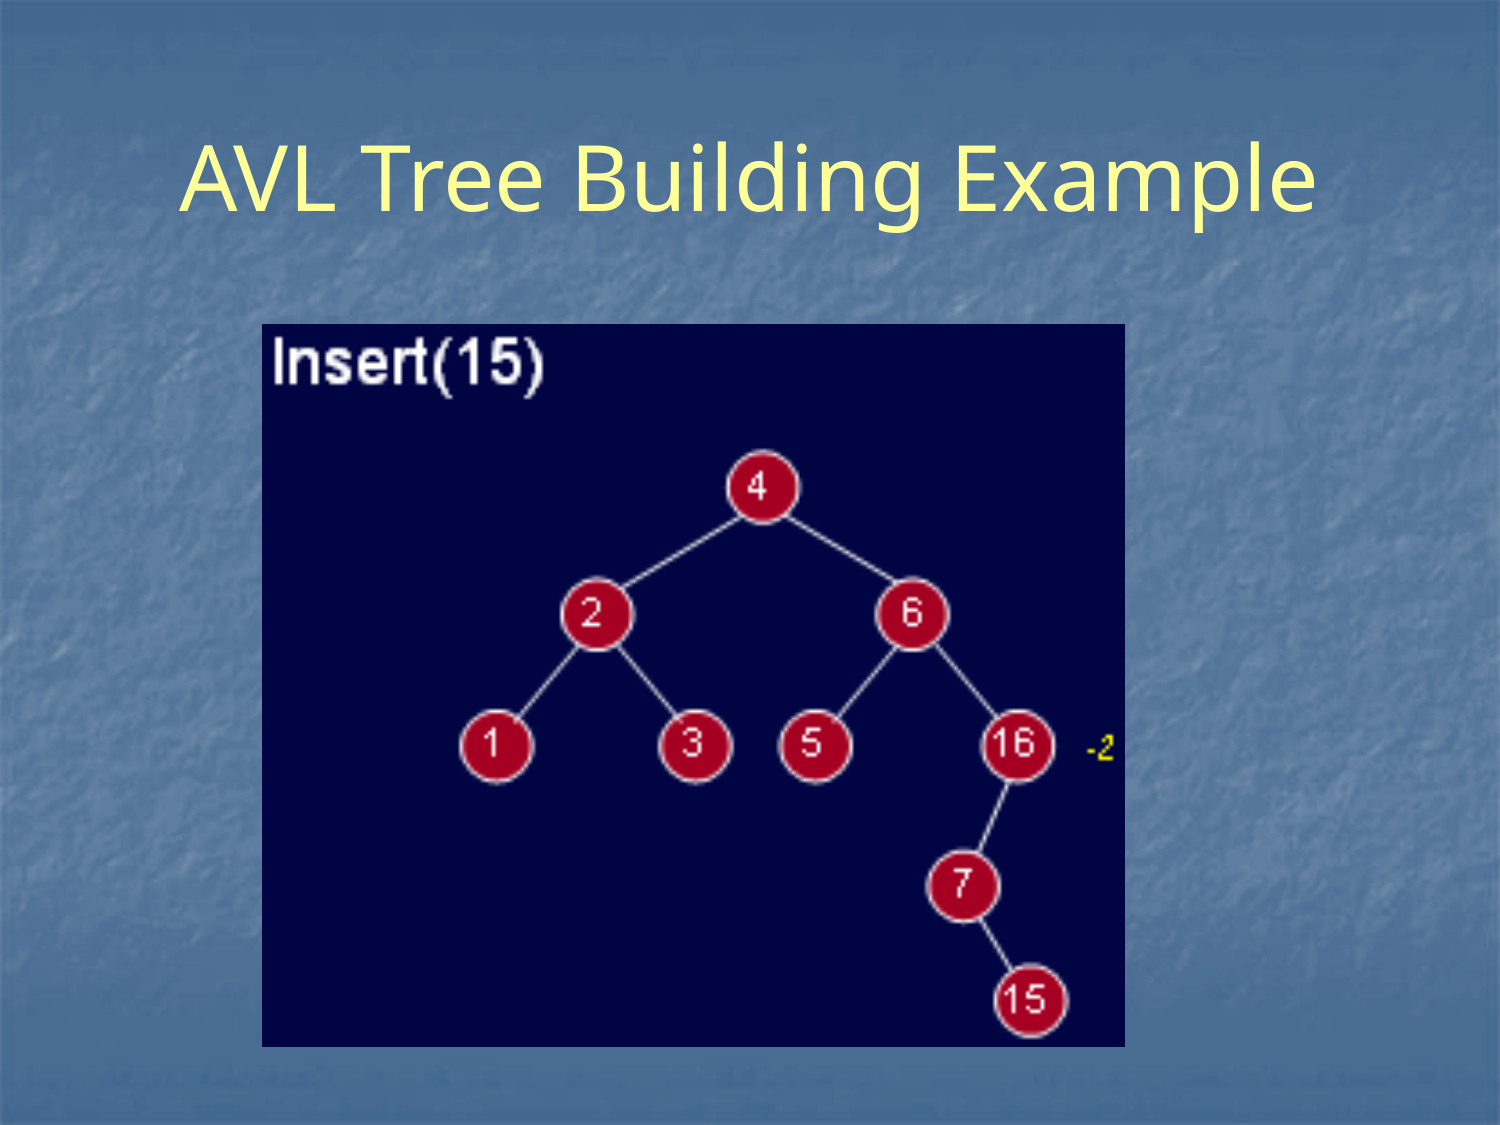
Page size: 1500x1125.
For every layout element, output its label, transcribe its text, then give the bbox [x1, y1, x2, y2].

title AVL Tree Building Example [75, 62, 1425, 288]
picture [262, 324, 1125, 1047]
